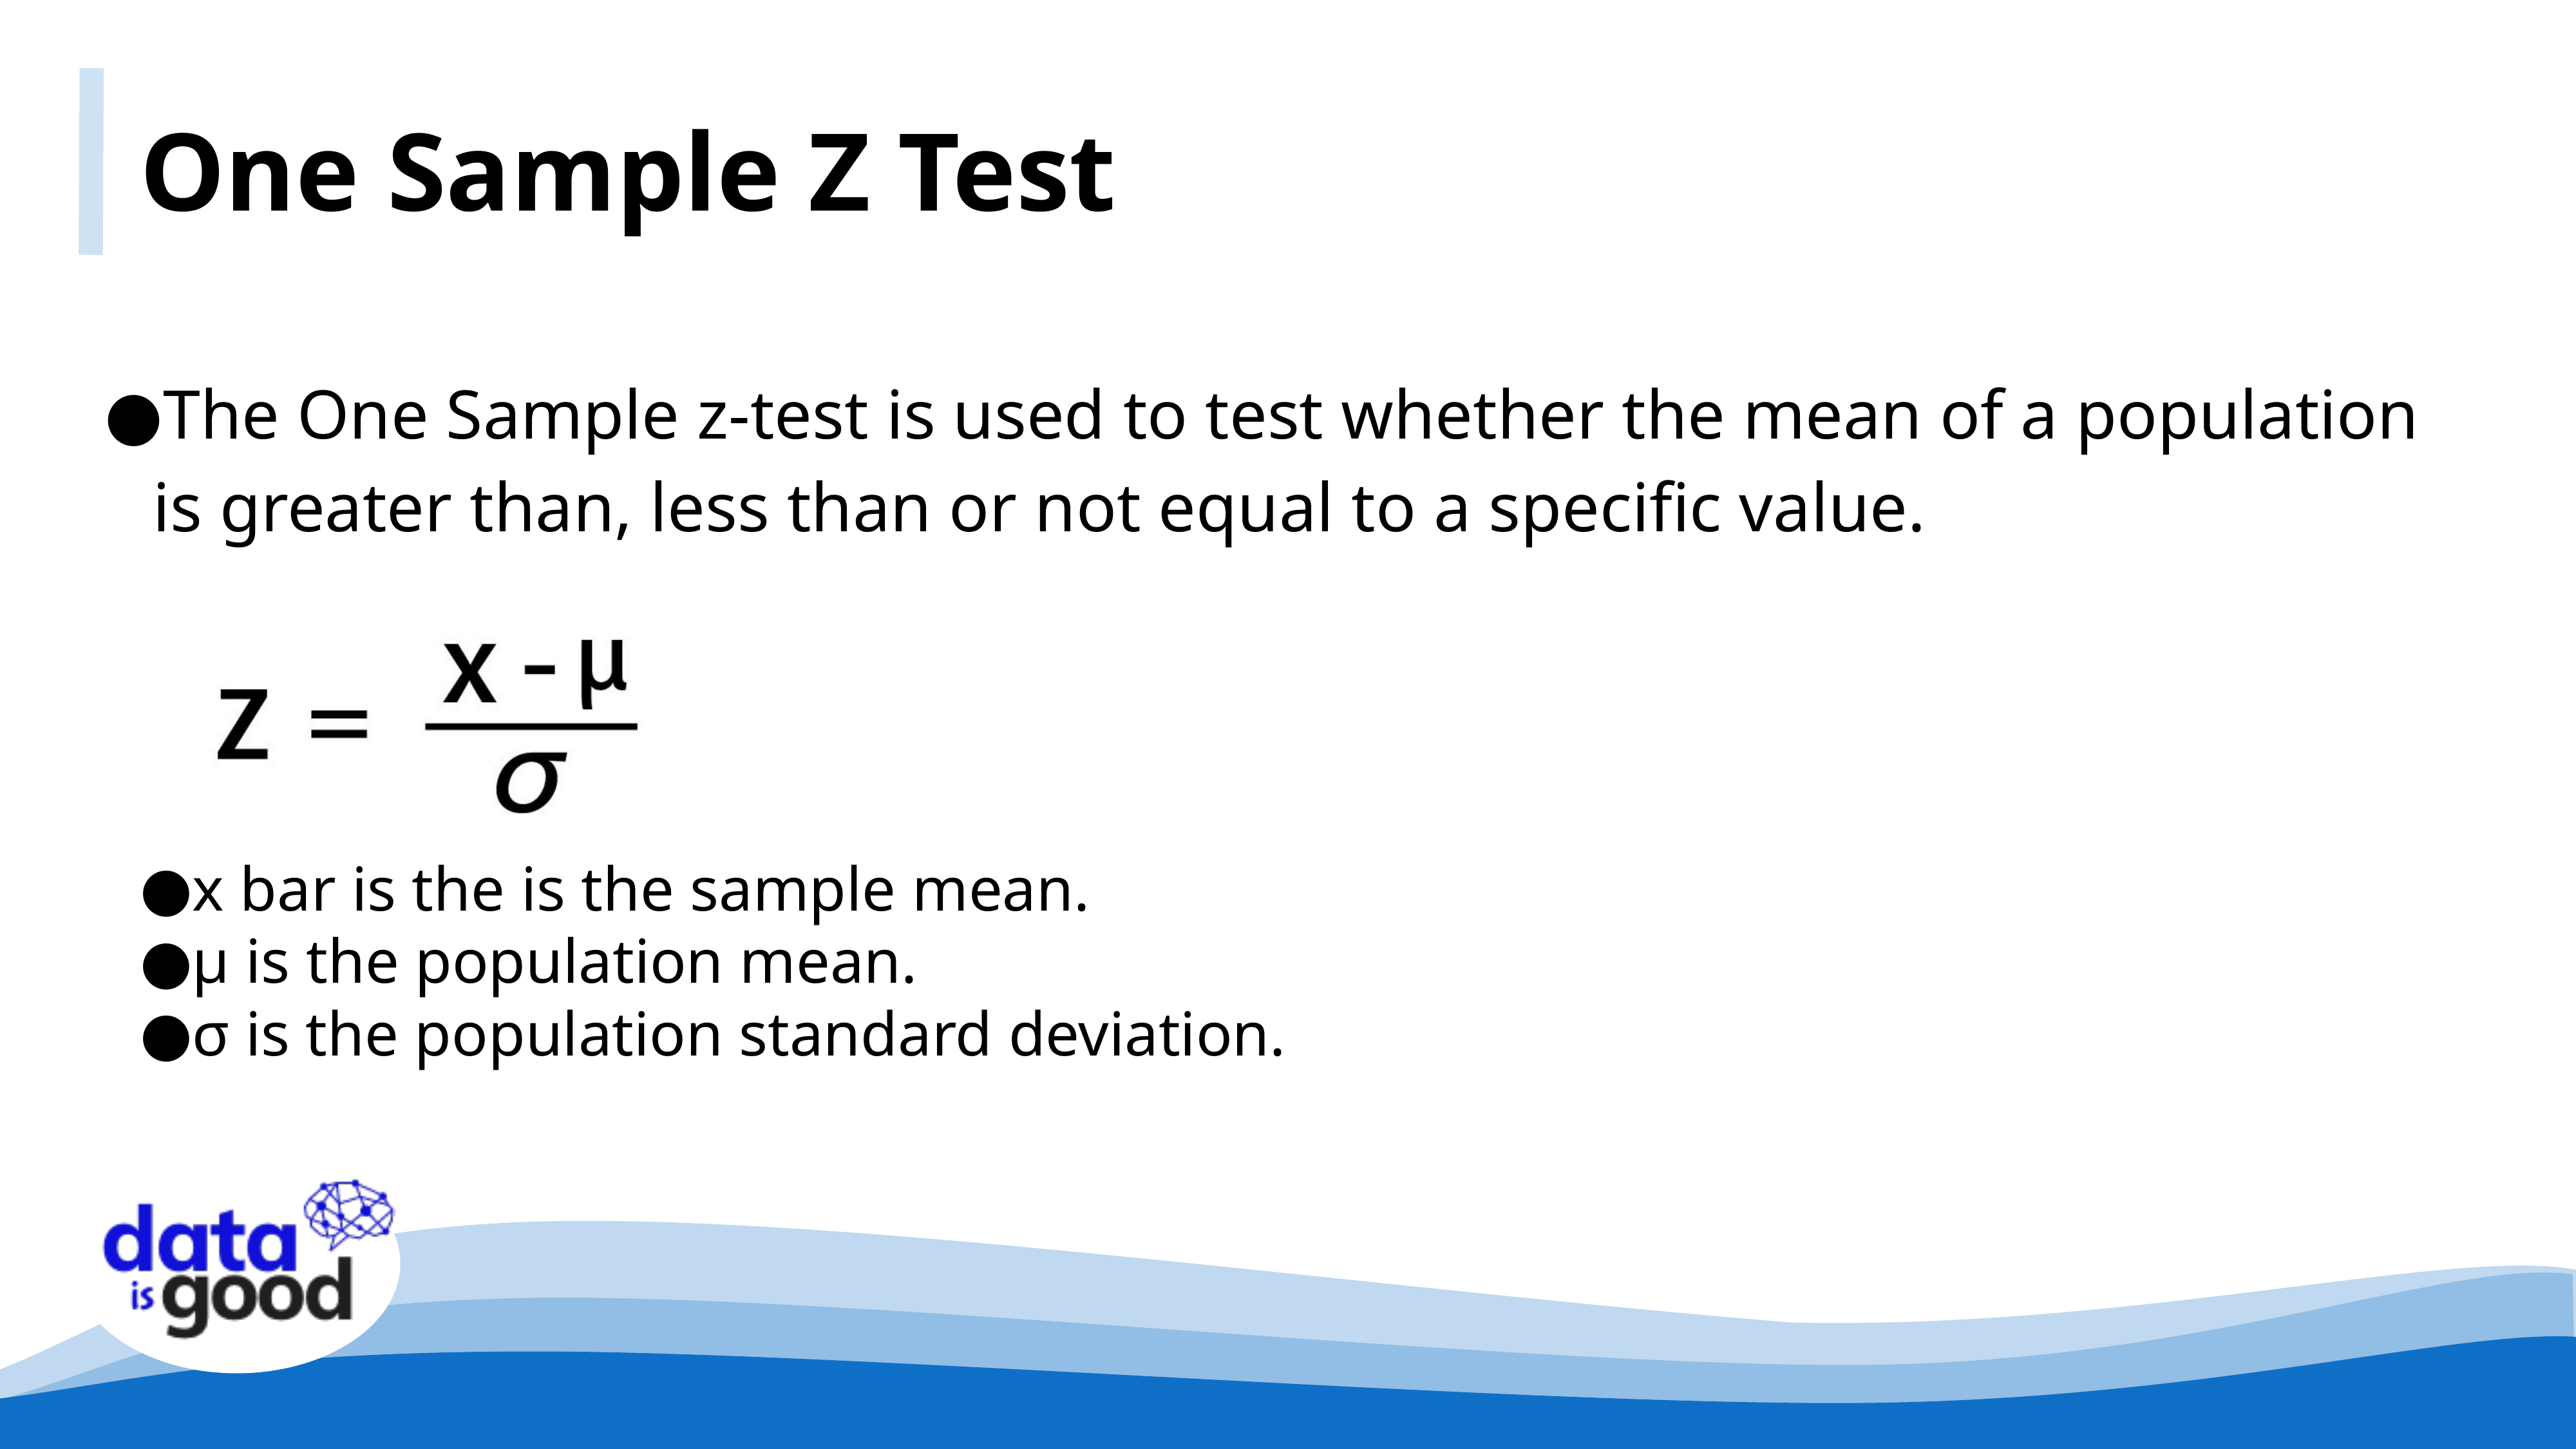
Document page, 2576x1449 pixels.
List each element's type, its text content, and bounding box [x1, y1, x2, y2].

text_box The One Sample z-test is used to test whether the mean of a population is greater than, less than or not equal to a specific value. [95, 350, 2465, 615]
text_box One Sample Z Test [130, 93, 1915, 229]
picture [101, 1177, 395, 1381]
picture [164, 593, 692, 858]
text_box x bar is the is the sample mean. μ is the population mean. σ is the population standard deviation. [130, 840, 1753, 1155]
